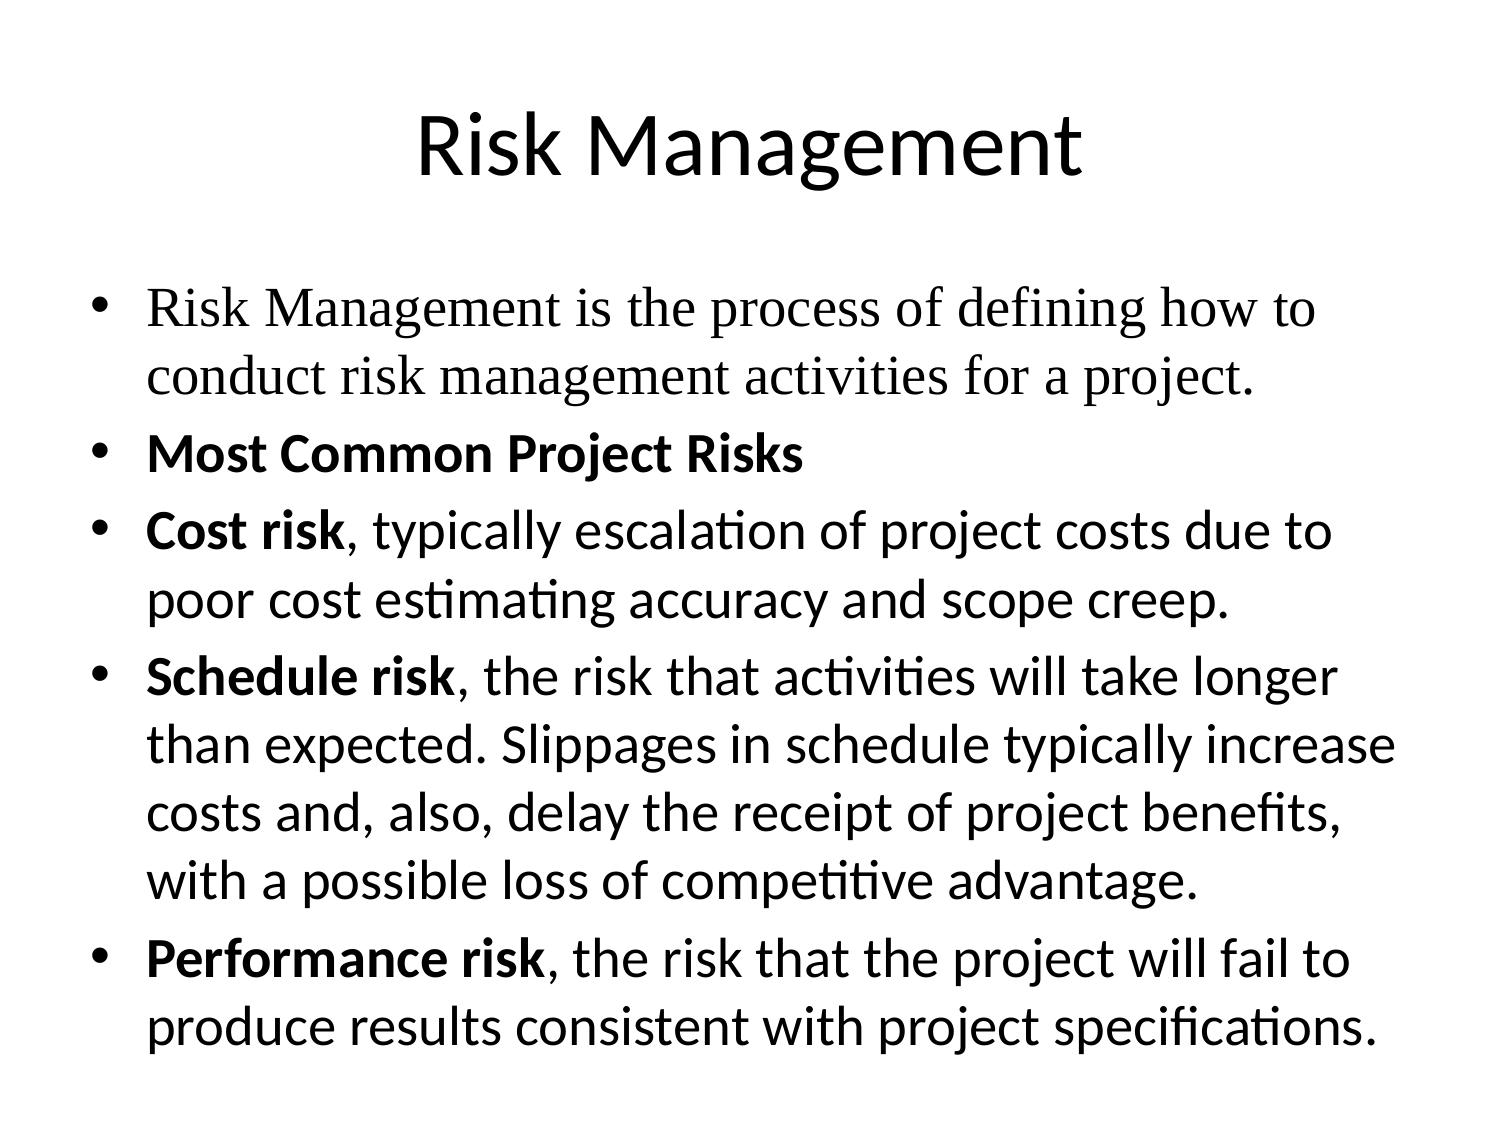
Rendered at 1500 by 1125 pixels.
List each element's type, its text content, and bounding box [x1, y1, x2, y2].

title Risk Management [75, 45, 1425, 233]
list Risk Management is the process of defining how to conduct risk management activities for a project. Most Common Project Risks Cost risk, typically escalation of project costs due to poor cost estimating accuracy and scope creep. Schedule risk, the risk that activities will take longer than expected. Slippages in schedule typically increase costs and, also, delay the receipt of project benefits, with a possible loss of competitive advantage. Performance risk, the risk that the project will fail to produce results consistent with project specifications. [75, 262, 1425, 1088]
